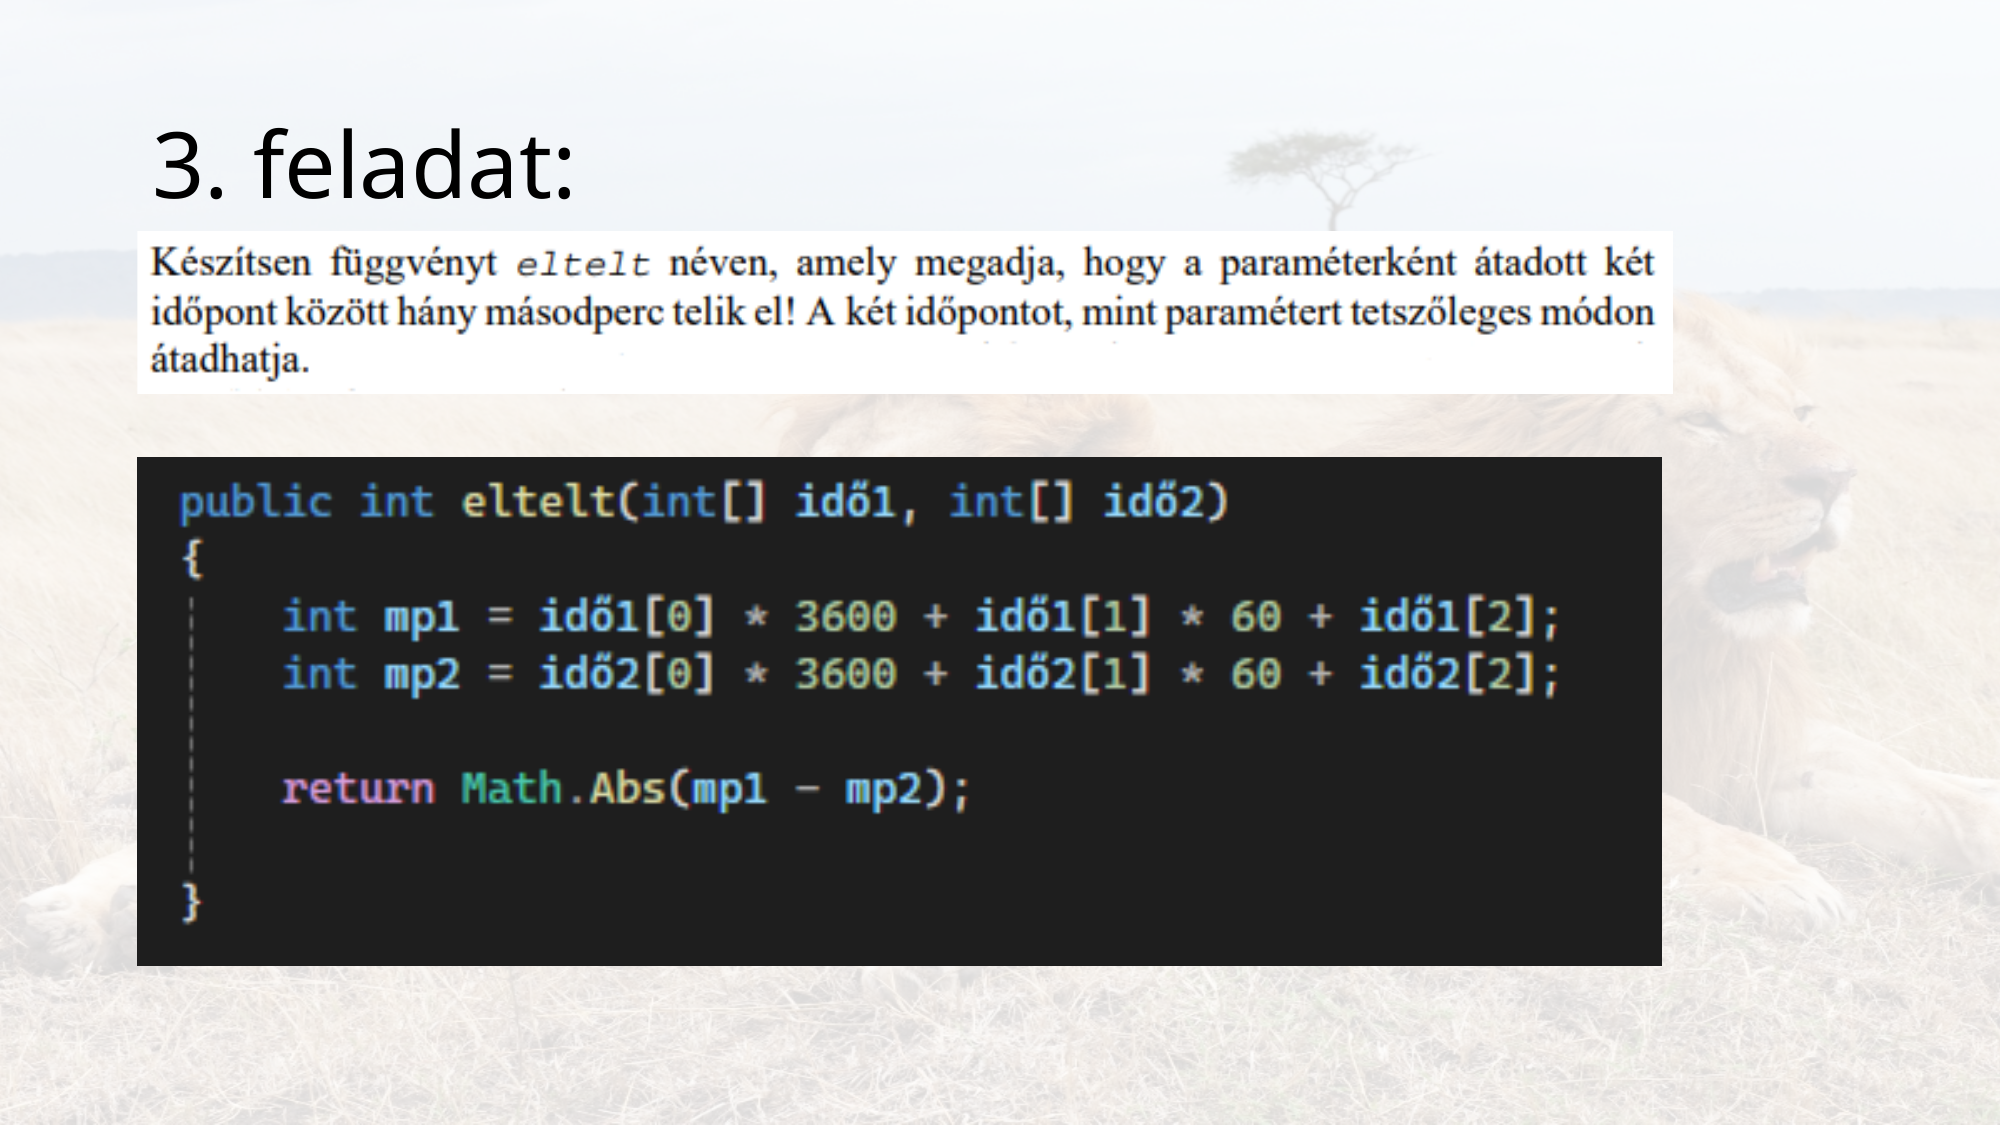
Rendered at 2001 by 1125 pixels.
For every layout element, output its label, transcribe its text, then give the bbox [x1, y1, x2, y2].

title 3. feladat: [137, 59, 1863, 278]
picture [137, 457, 1662, 966]
picture [137, 231, 1673, 394]
